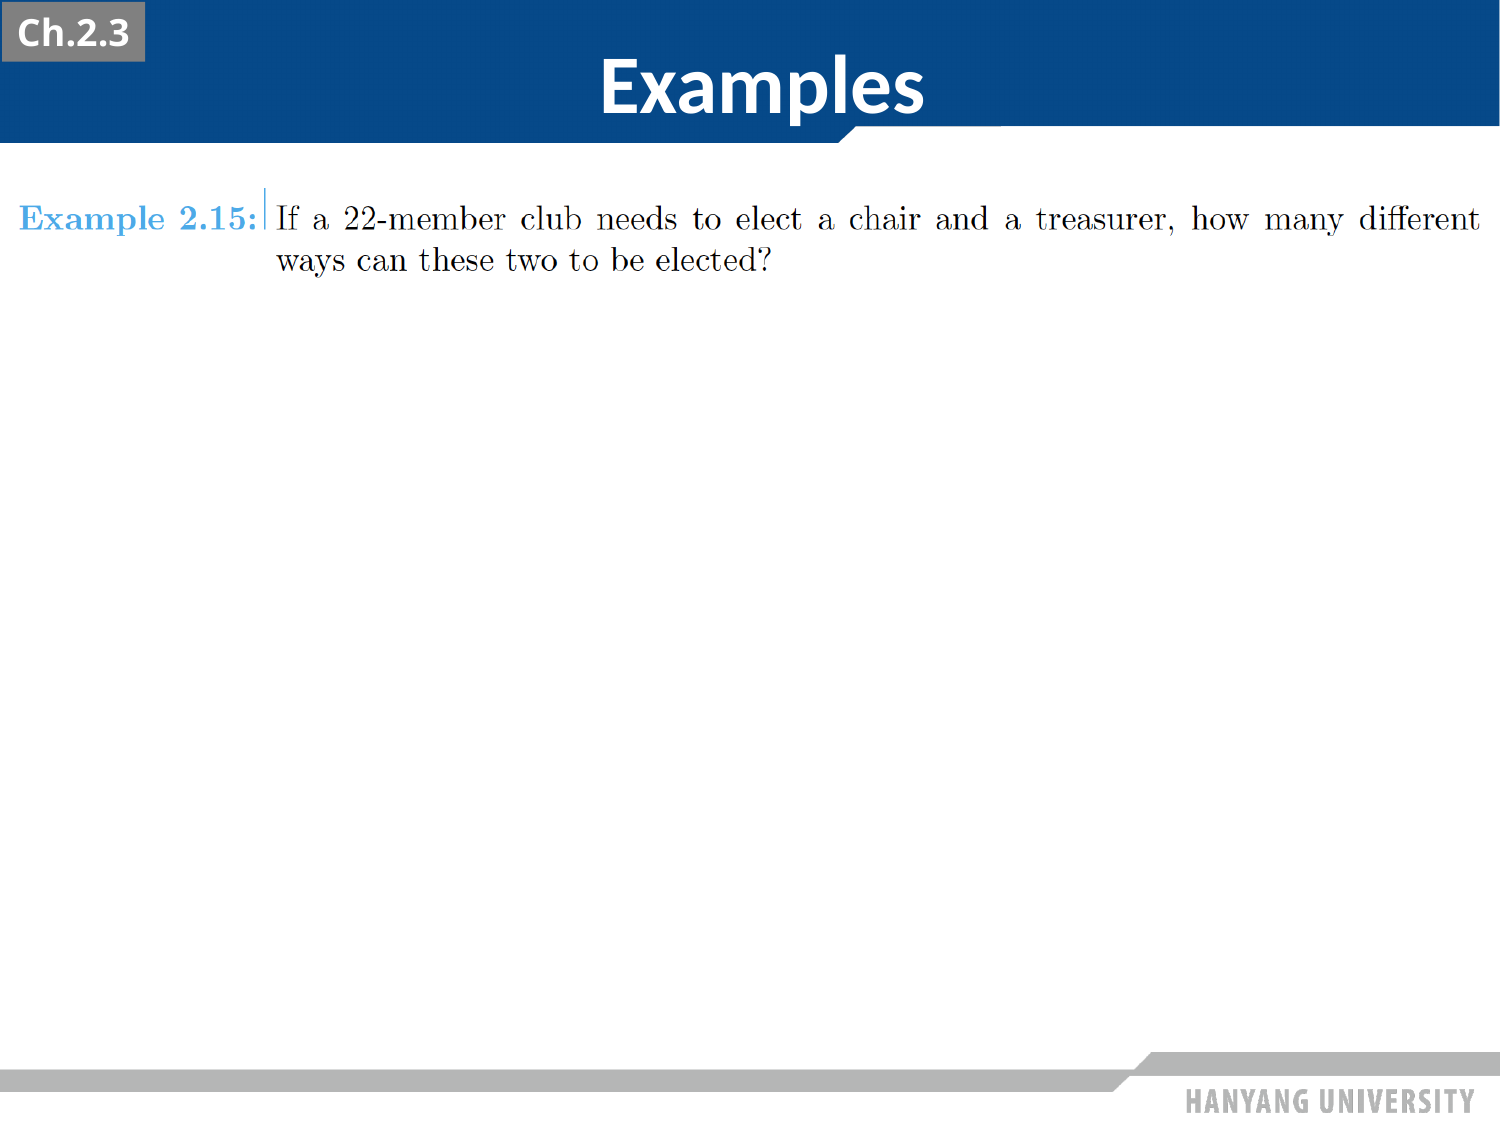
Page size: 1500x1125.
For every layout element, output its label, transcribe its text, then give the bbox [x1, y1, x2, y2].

title Examples [35, 10, 1490, 150]
picture [0, 1052, 1500, 1113]
picture [0, 0, 1500, 143]
picture [0, 188, 1500, 284]
text_box Ch.2.3 [2, 1, 146, 62]
